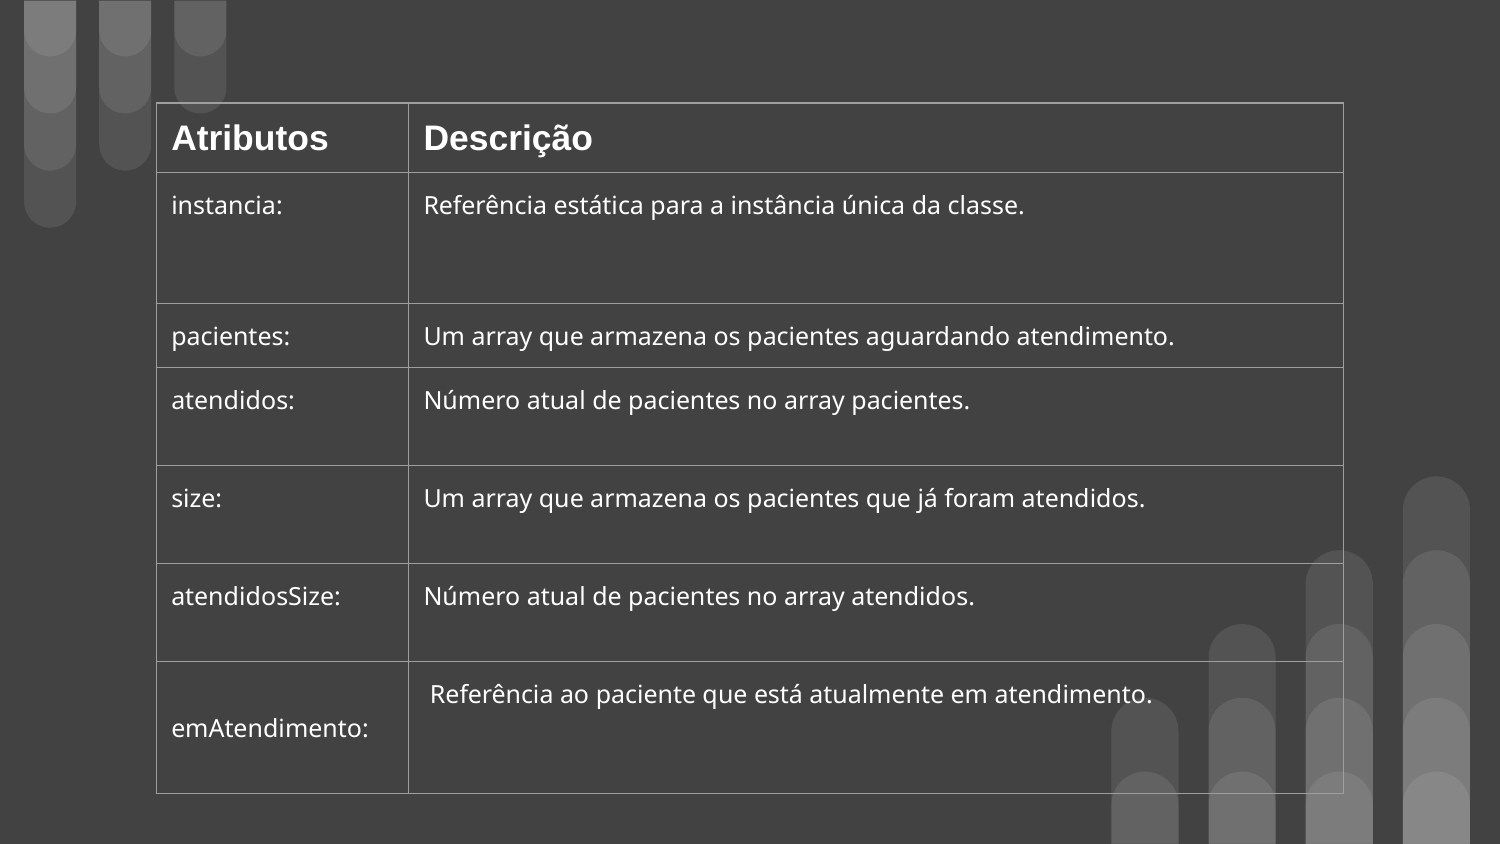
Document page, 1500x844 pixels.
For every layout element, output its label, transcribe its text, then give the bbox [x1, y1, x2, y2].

table_cell Um array que armazena os pacientes aguardando atendimento. [409, 304, 1343, 367]
table_cell atendidosSize: [157, 564, 408, 661]
table_cell Referência estática para a instância única da classe. [409, 173, 1343, 303]
table_cell size: [157, 466, 408, 563]
table_cell instancia: [157, 173, 408, 303]
table_cell emAtendimento: [157, 662, 408, 793]
table_cell Número atual de pacientes no array pacientes. [409, 368, 1343, 465]
table_cell Um array que armazena os pacientes que já foram atendidos. [409, 466, 1343, 563]
table_cell Referência ao paciente que está atualmente em atendimento. [409, 662, 1343, 793]
table_cell atendidos: [157, 368, 408, 465]
table_cell pacientes: [157, 304, 408, 367]
table_header Atributos [157, 104, 408, 172]
table_cell Número atual de pacientes no array atendidos. [409, 564, 1343, 661]
table_header Descrição [409, 104, 1343, 172]
